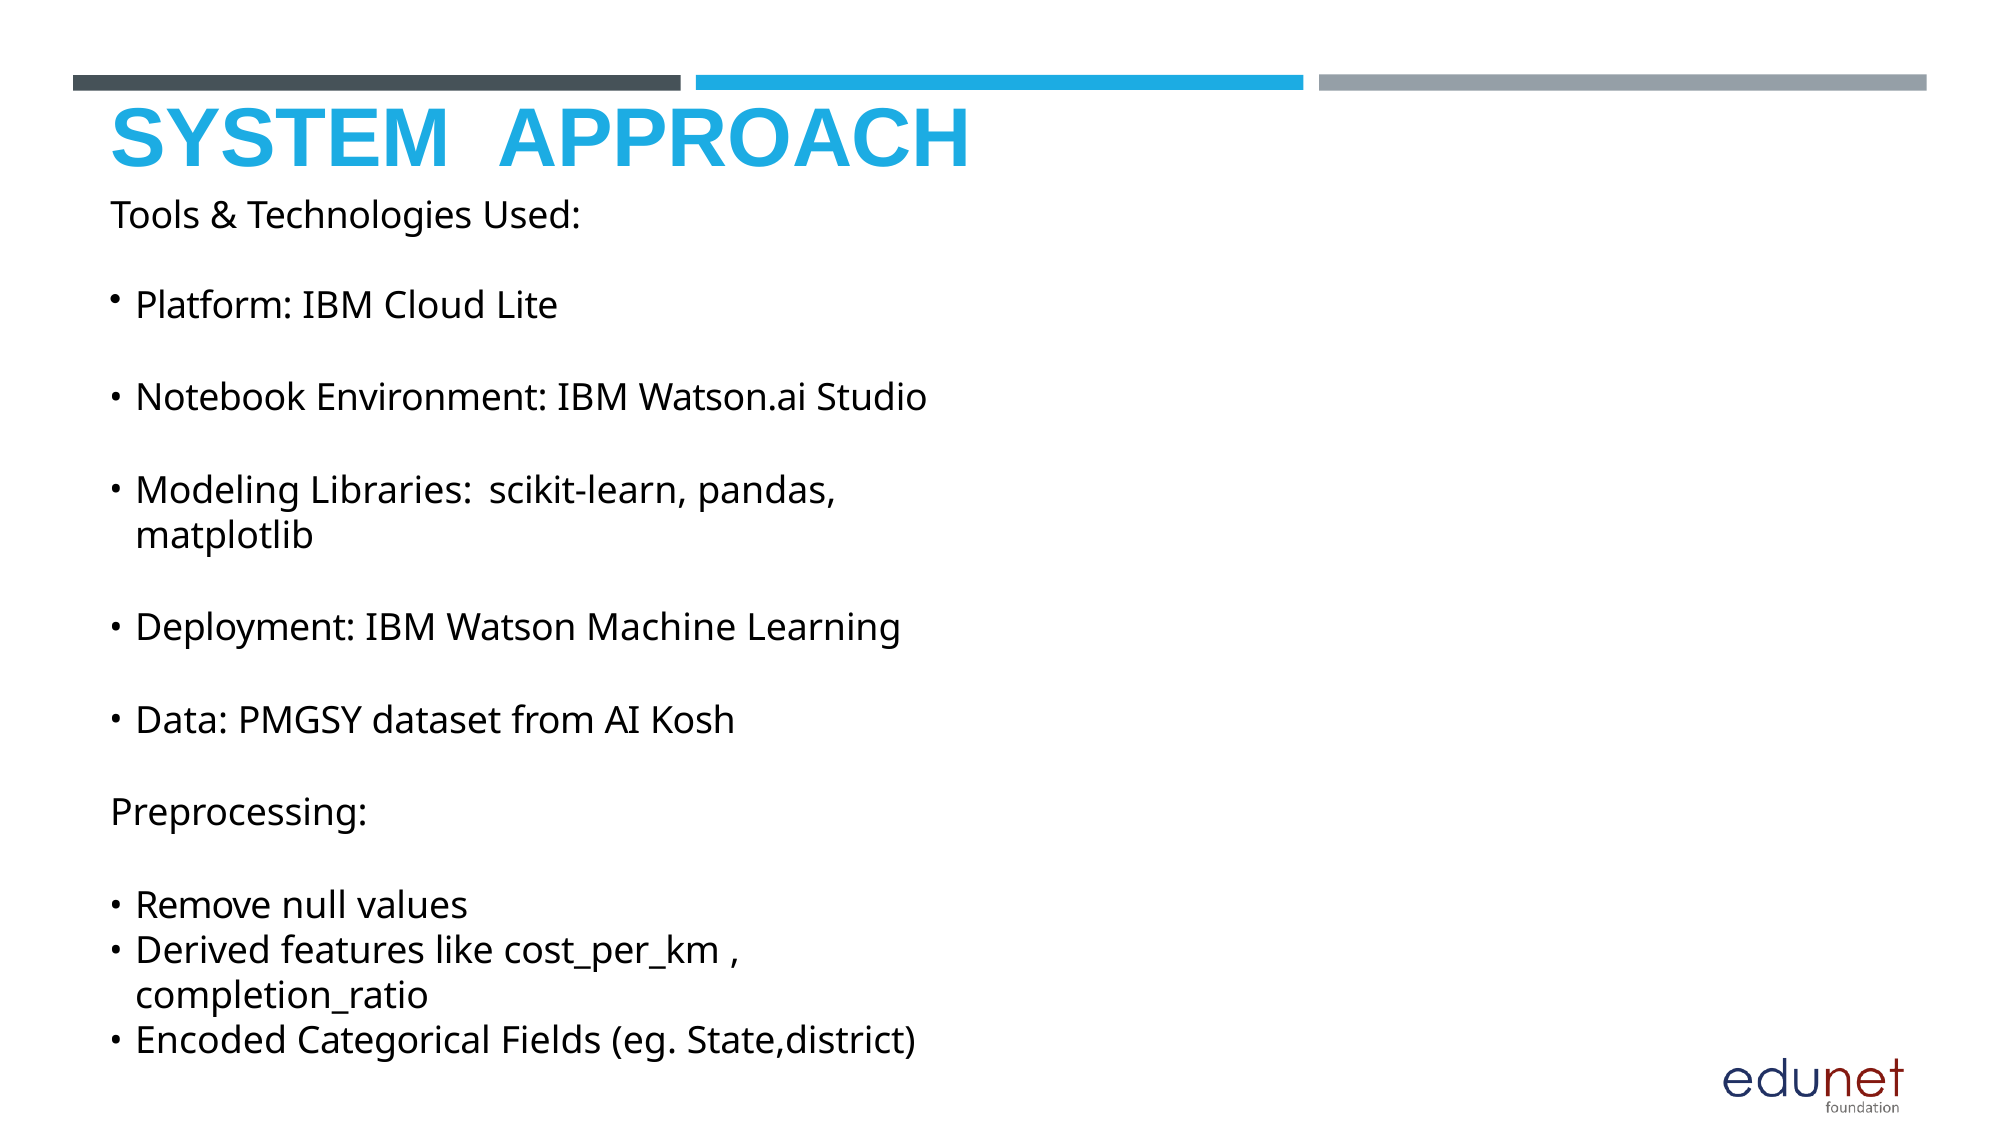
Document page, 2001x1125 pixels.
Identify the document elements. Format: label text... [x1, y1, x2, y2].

title SYSTEM APPROACH Tools & Technologies Used: [108, 65, 974, 272]
text_box Platform: IBM Cloud Lite Notebook Environment: IBM Watson.ai Studio Modeling Libraries: scikit-learn, pandas, matplotlib Deployment: IBM Watson Machine Learning Data: PMGSY dataset from AI Kosh Preprocessing: Remove null values Derived features like cost_per_km , completion_ratio Encoded Categorical Fields (eg. State,district) [108, 278, 970, 1061]
picture [1723, 1057, 1904, 1113]
